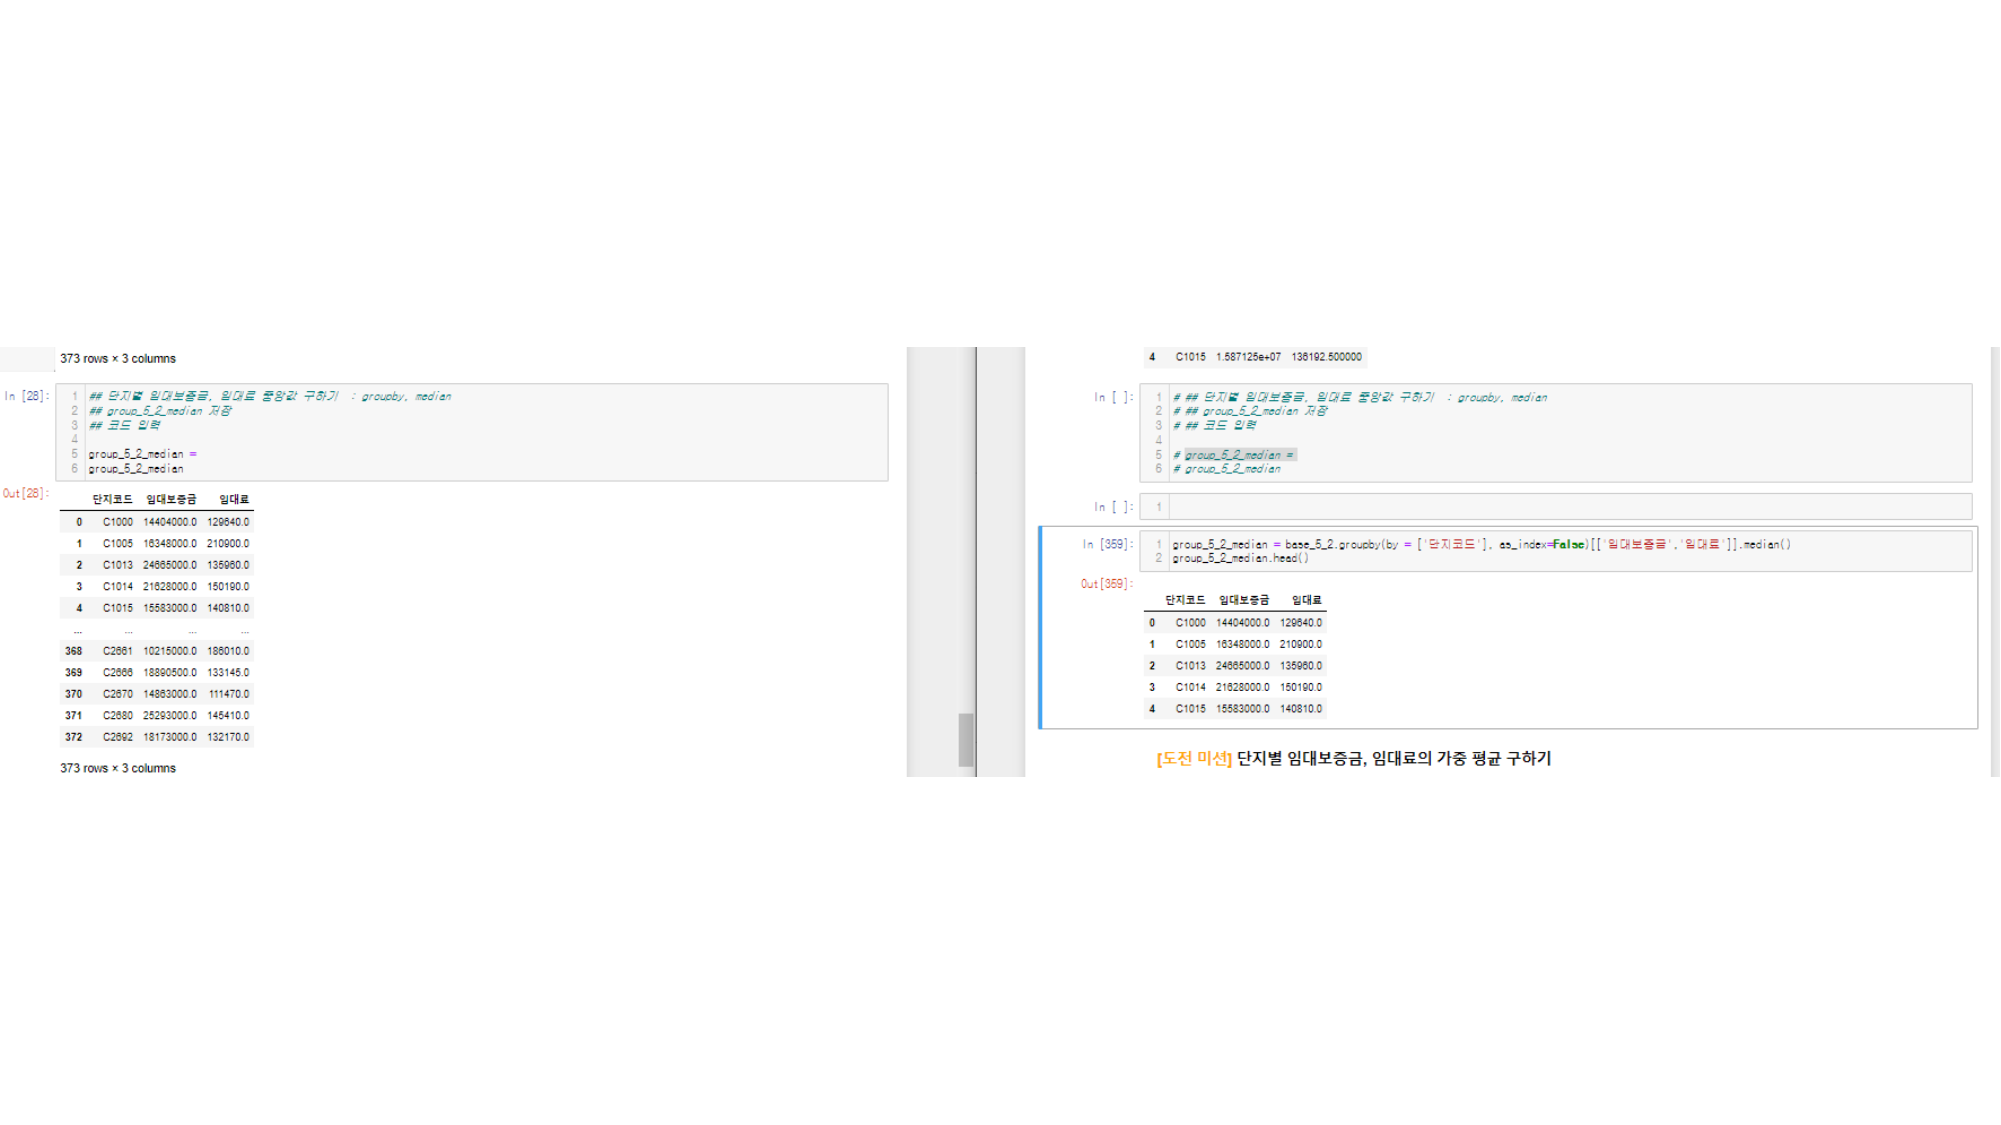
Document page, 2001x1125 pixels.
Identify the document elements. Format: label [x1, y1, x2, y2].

picture [0, 347, 2000, 778]
